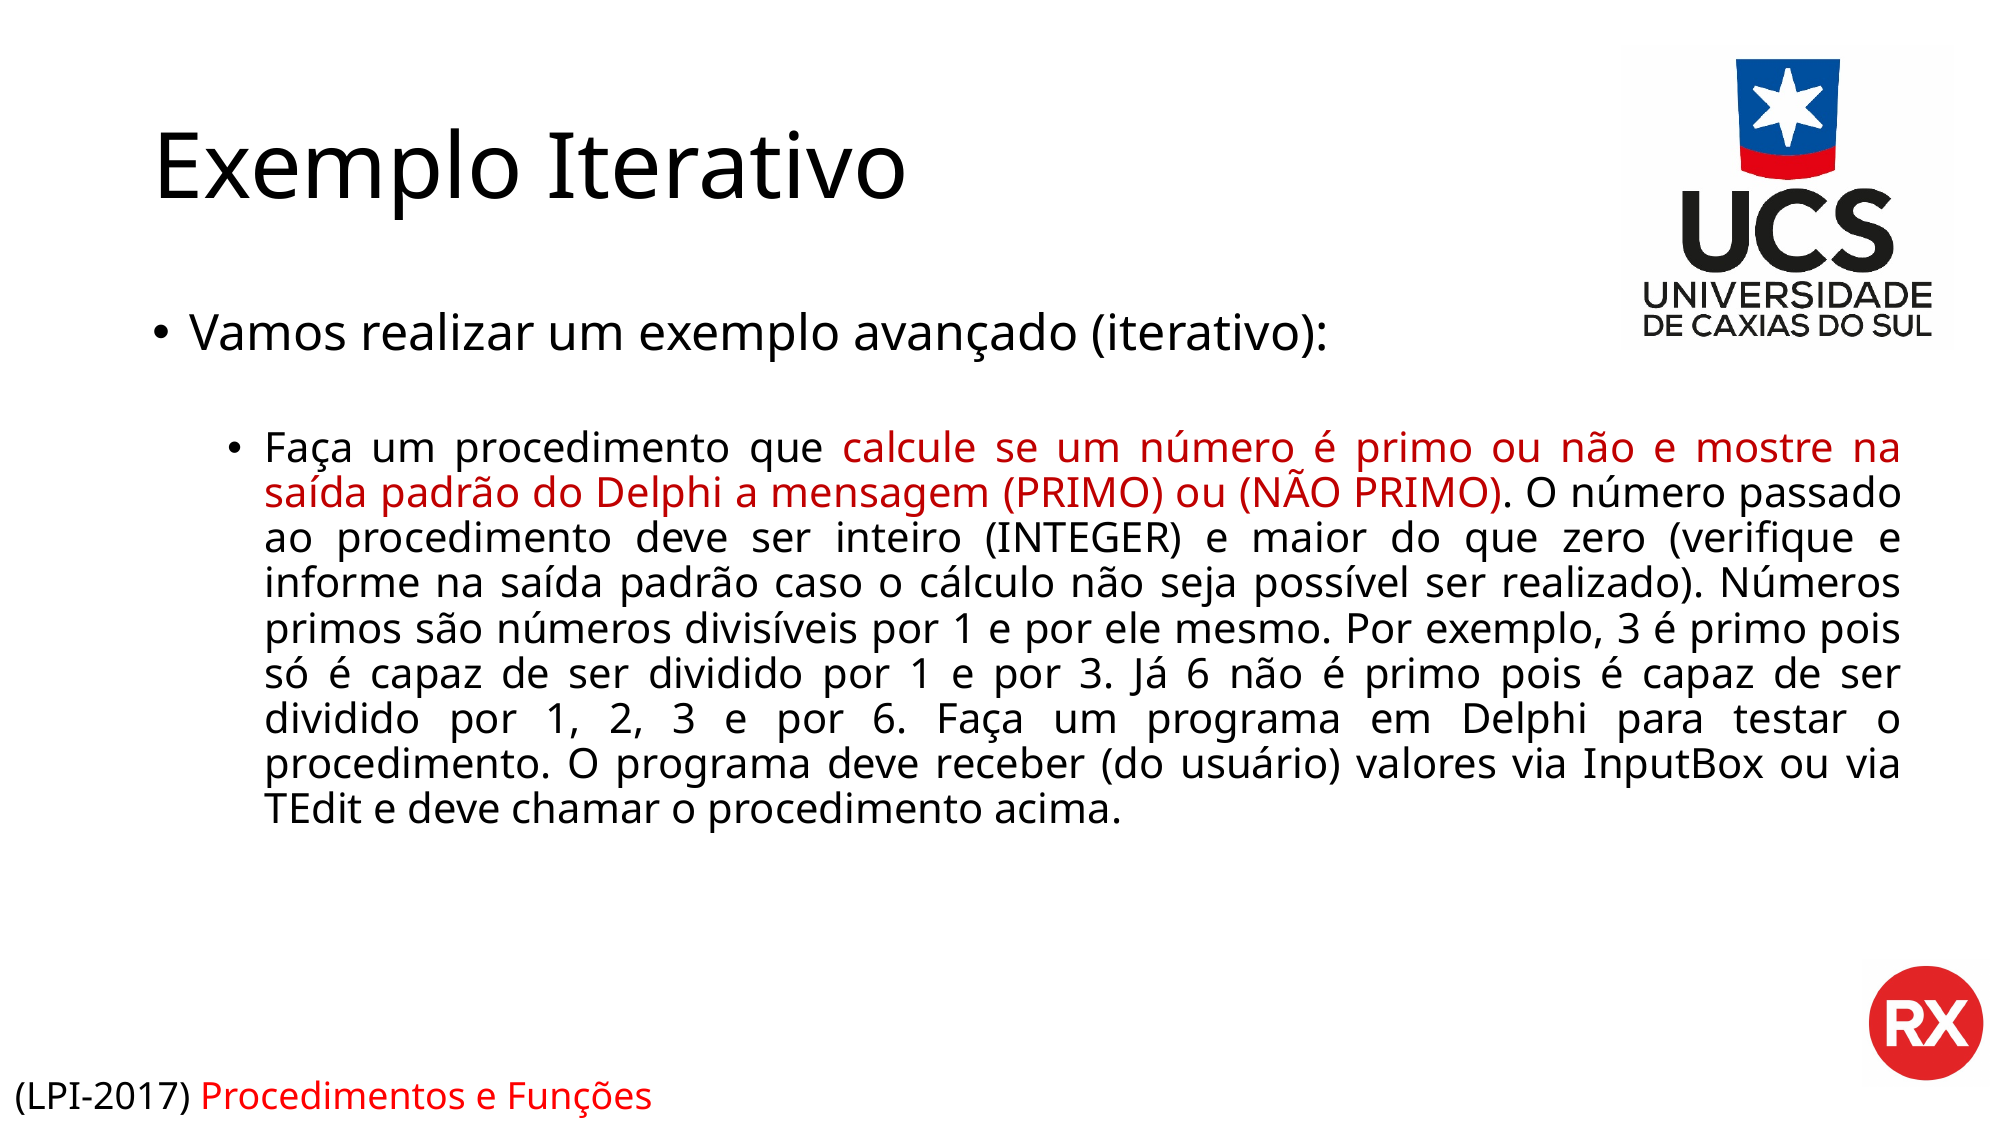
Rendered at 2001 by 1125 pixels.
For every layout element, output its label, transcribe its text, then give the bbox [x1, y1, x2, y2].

text_box (LPI-2017) Procedimentos e Funções [0, 1064, 2000, 1125]
picture [1621, 45, 1954, 351]
picture [1862, 959, 1990, 1087]
title Exemplo Iterativo [137, 59, 1621, 278]
list Vamos realizar um exemplo avançado (iterativo): Faça um procedimento que calcule se um número é primo ou não e mostre na saída padrão do Delphi a mensagem (PRIMO) ou (NÃO PRIMO). O número passado ao procedimento deve ser inteiro (INTEGER) e maior do que zero (verifique e informe na saída padrão caso o cálculo não seja possível ser realizado). Números primos são números divisíveis por 1 e por ele mesmo. Por exemplo, 3 é primo pois só é capaz de ser dividido por 1 e por 3. Já 6 não é primo pois é capaz de ser dividido por 1, 2, 3 e por 6. Faça um programa em Delphi para testar o procedimento. O programa deve receber (do usuário) valores via InputBox ou via TEdit e deve chamar o procedimento acima. [137, 299, 1918, 1064]
